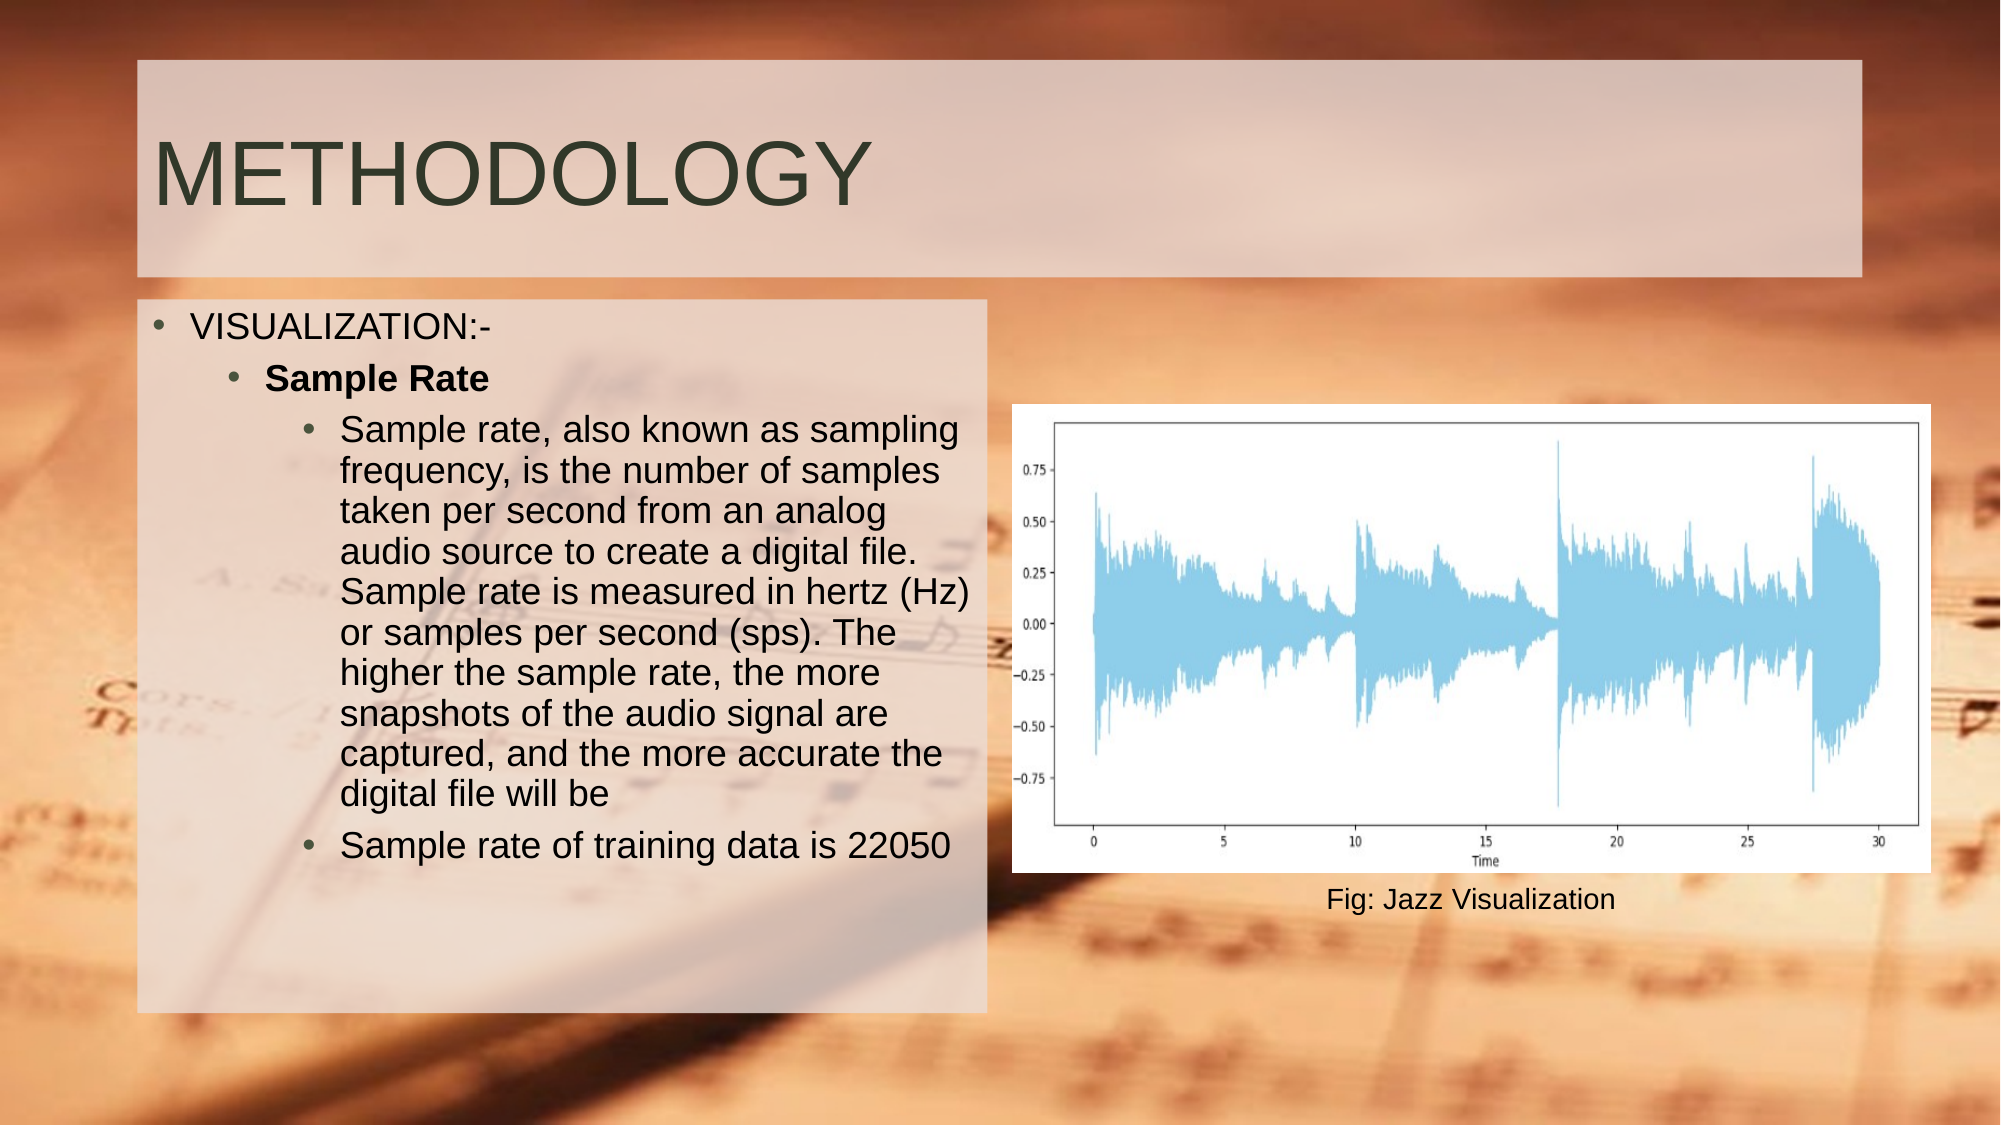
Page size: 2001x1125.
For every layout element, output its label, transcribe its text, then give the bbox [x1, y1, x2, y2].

text_box Fig: Jazz Visualization [1087, 873, 1856, 923]
title METHODOLOGY [137, 59, 1863, 278]
picture [0, 0, 2001, 1125]
list VISUALIZATION:- Sample Rate Sample rate, also known as sampling frequency, is the number of samples taken per second from an analog audio source to create a digital file. Sample rate is measured in hertz (Hz) or samples per second (sps). The higher the sample rate, the more snapshots of the audio signal are captured, and the more accurate the digital file will be Sample rate of training data is 22050 [137, 299, 988, 1014]
